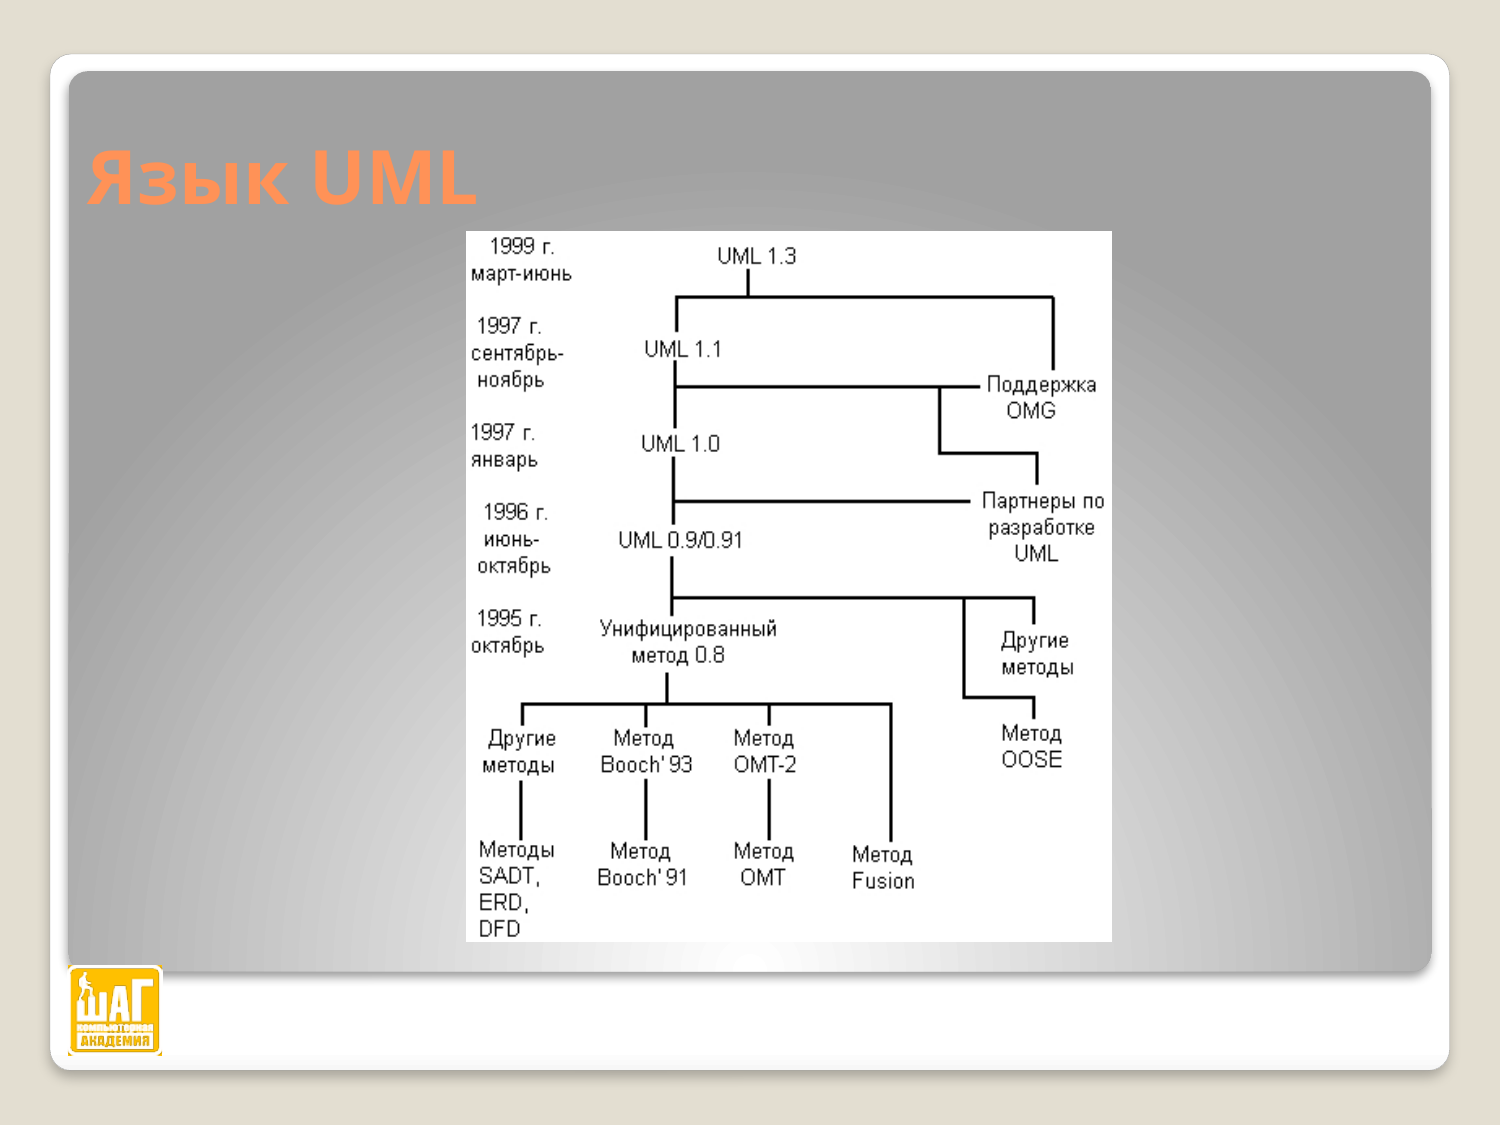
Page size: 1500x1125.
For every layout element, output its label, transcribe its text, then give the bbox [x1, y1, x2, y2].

picture [67, 964, 163, 1056]
title Язык UML [73, 90, 1432, 228]
picture [466, 231, 1113, 942]
